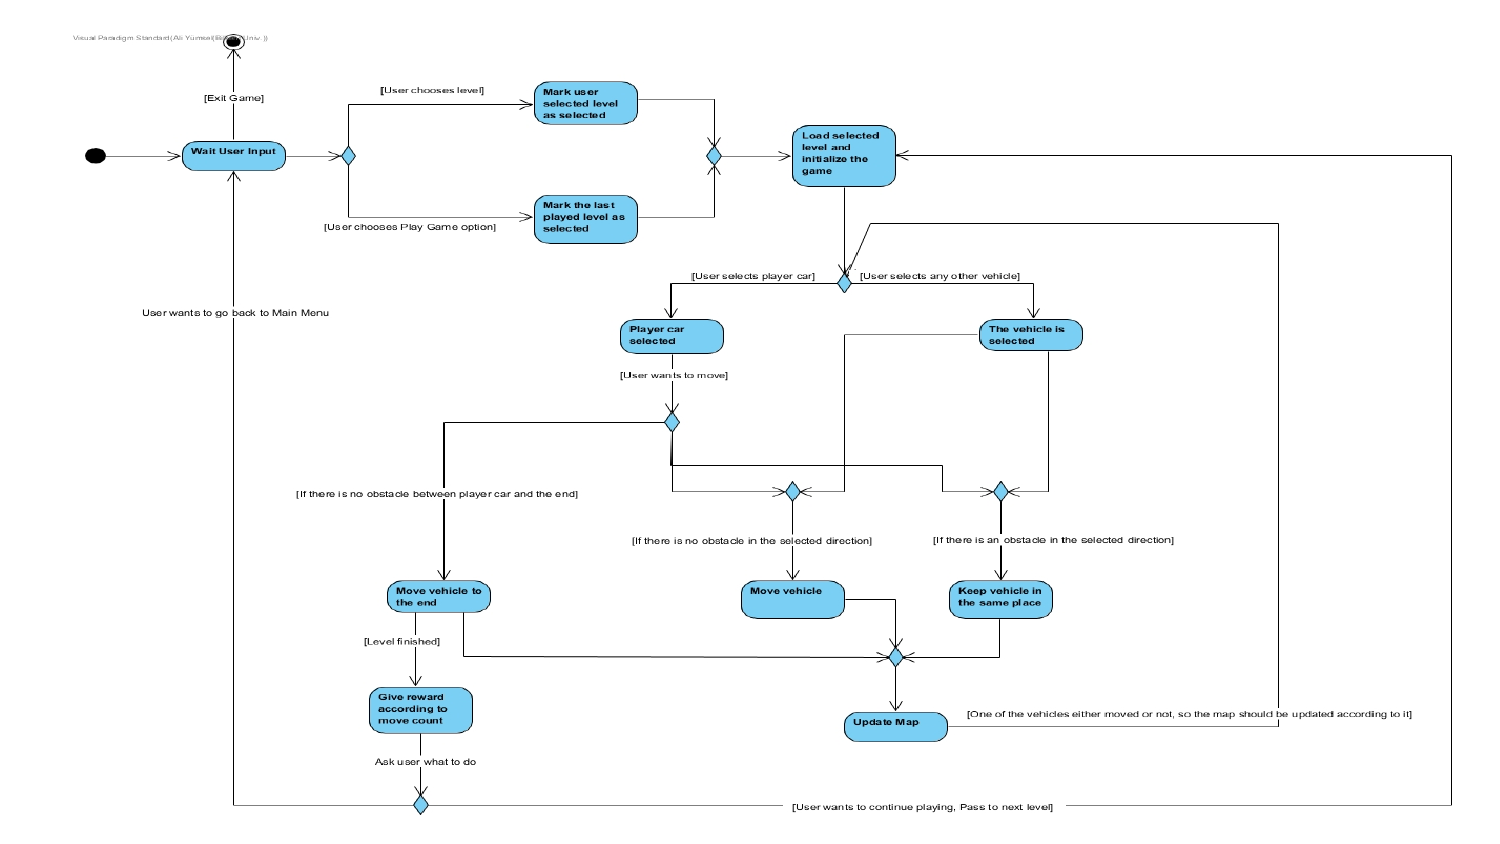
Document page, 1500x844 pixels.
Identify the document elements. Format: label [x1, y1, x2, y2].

picture [73, 32, 1457, 823]
